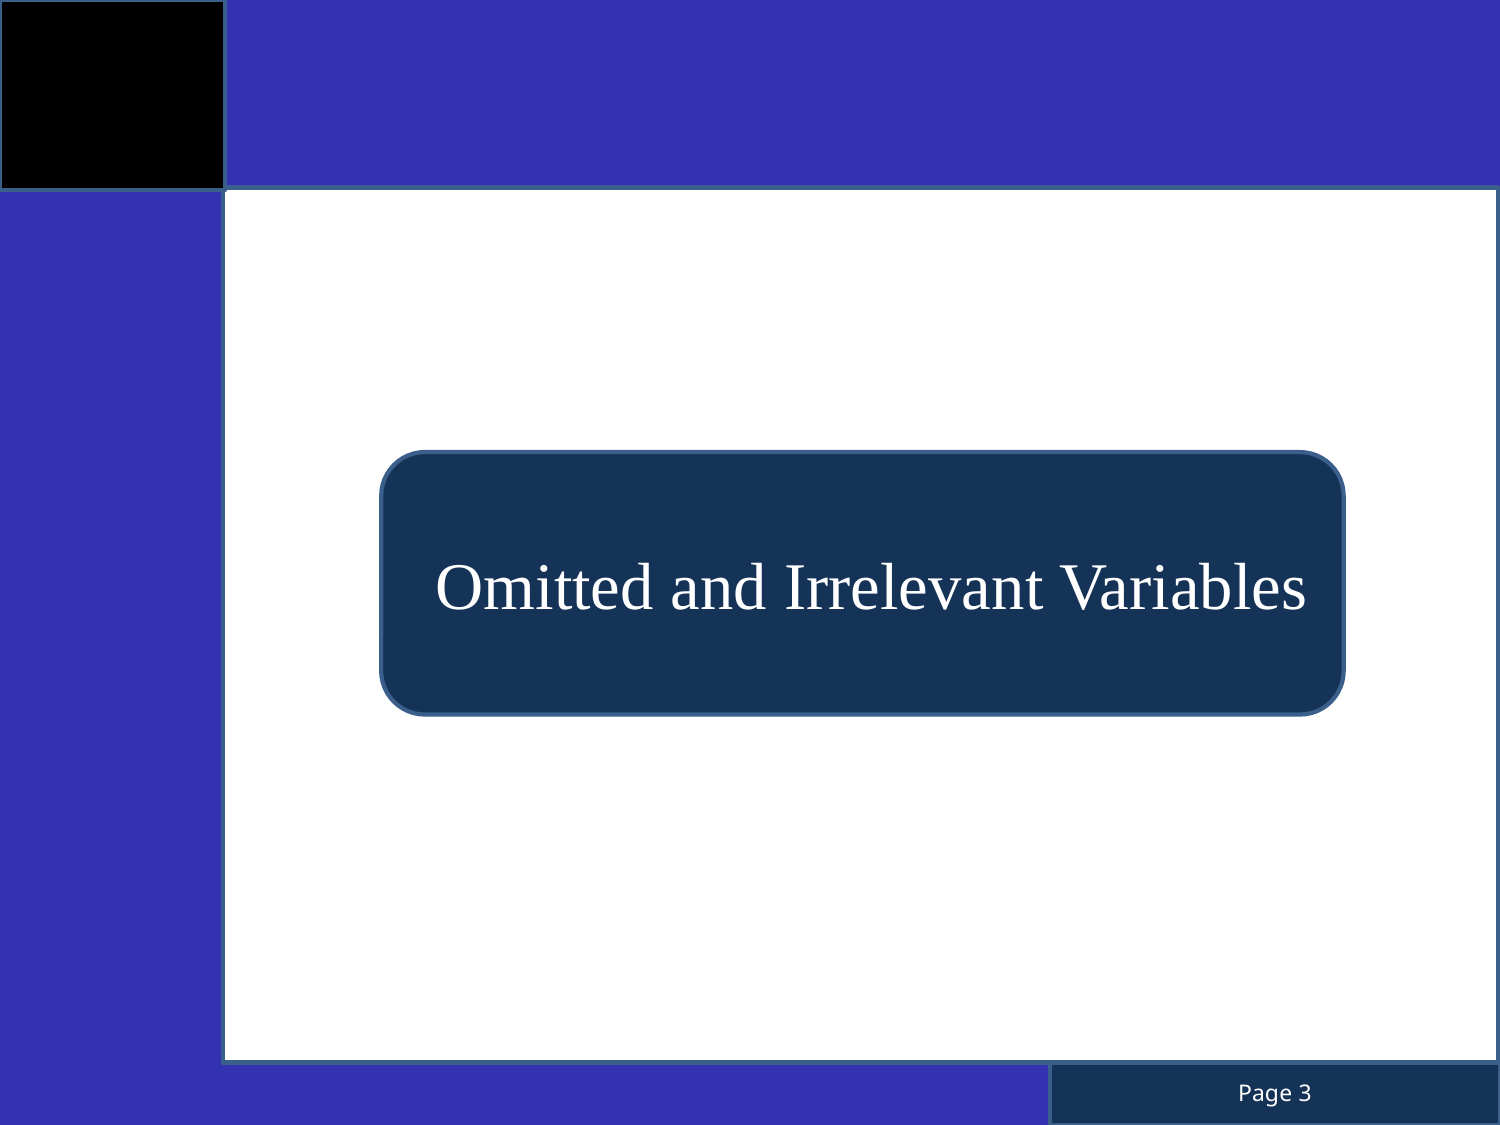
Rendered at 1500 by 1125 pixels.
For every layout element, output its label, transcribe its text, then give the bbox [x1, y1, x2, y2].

text_box Omitted and Irrelevant Variables [379, 449, 1346, 717]
